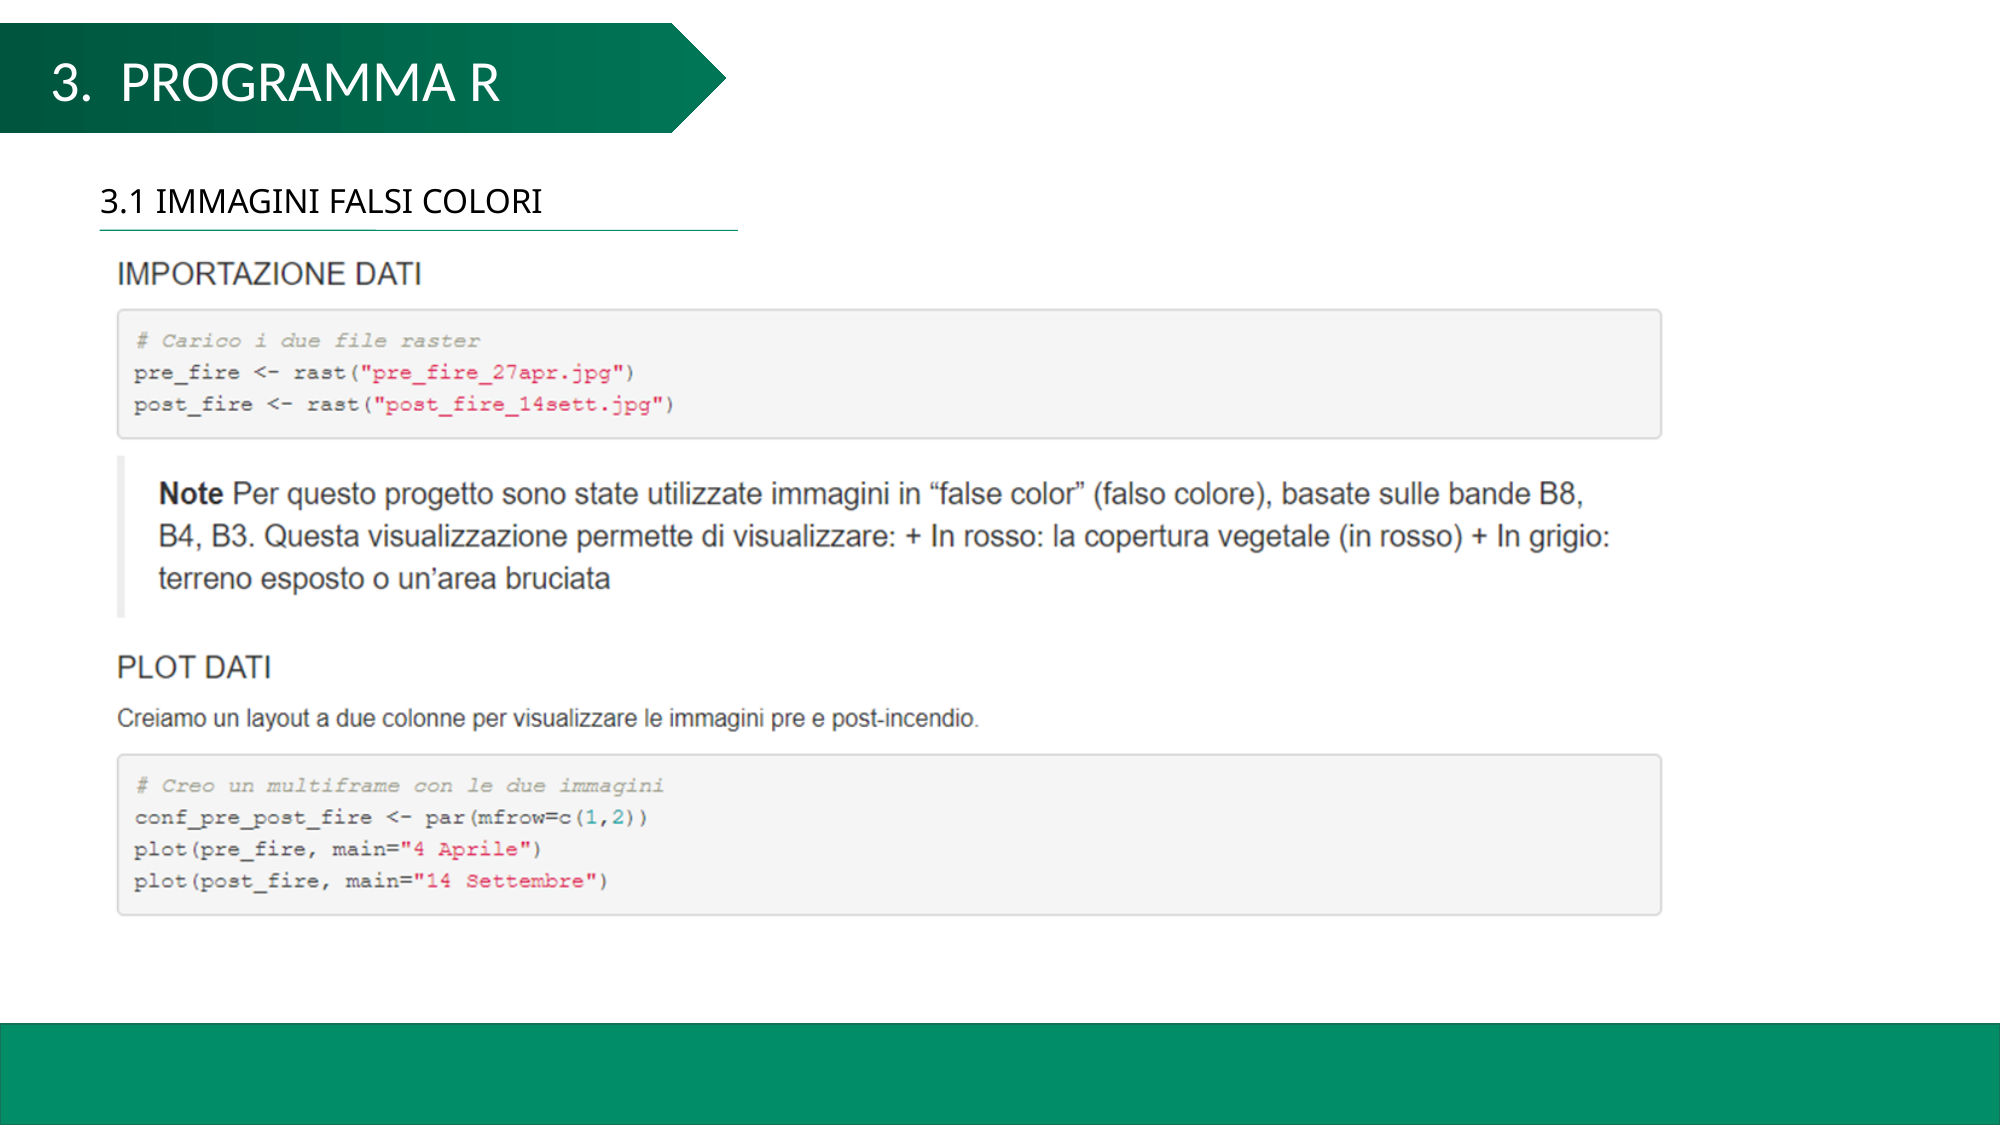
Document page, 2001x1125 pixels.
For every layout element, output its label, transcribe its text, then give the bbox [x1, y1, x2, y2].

text_box 3. PROGRAMMA R [0, 22, 726, 134]
text_box [0, 1023, 2000, 1125]
picture [99, 244, 1739, 928]
text_box 3.1 IMMAGINI FALSI COLORI [85, 172, 1410, 228]
